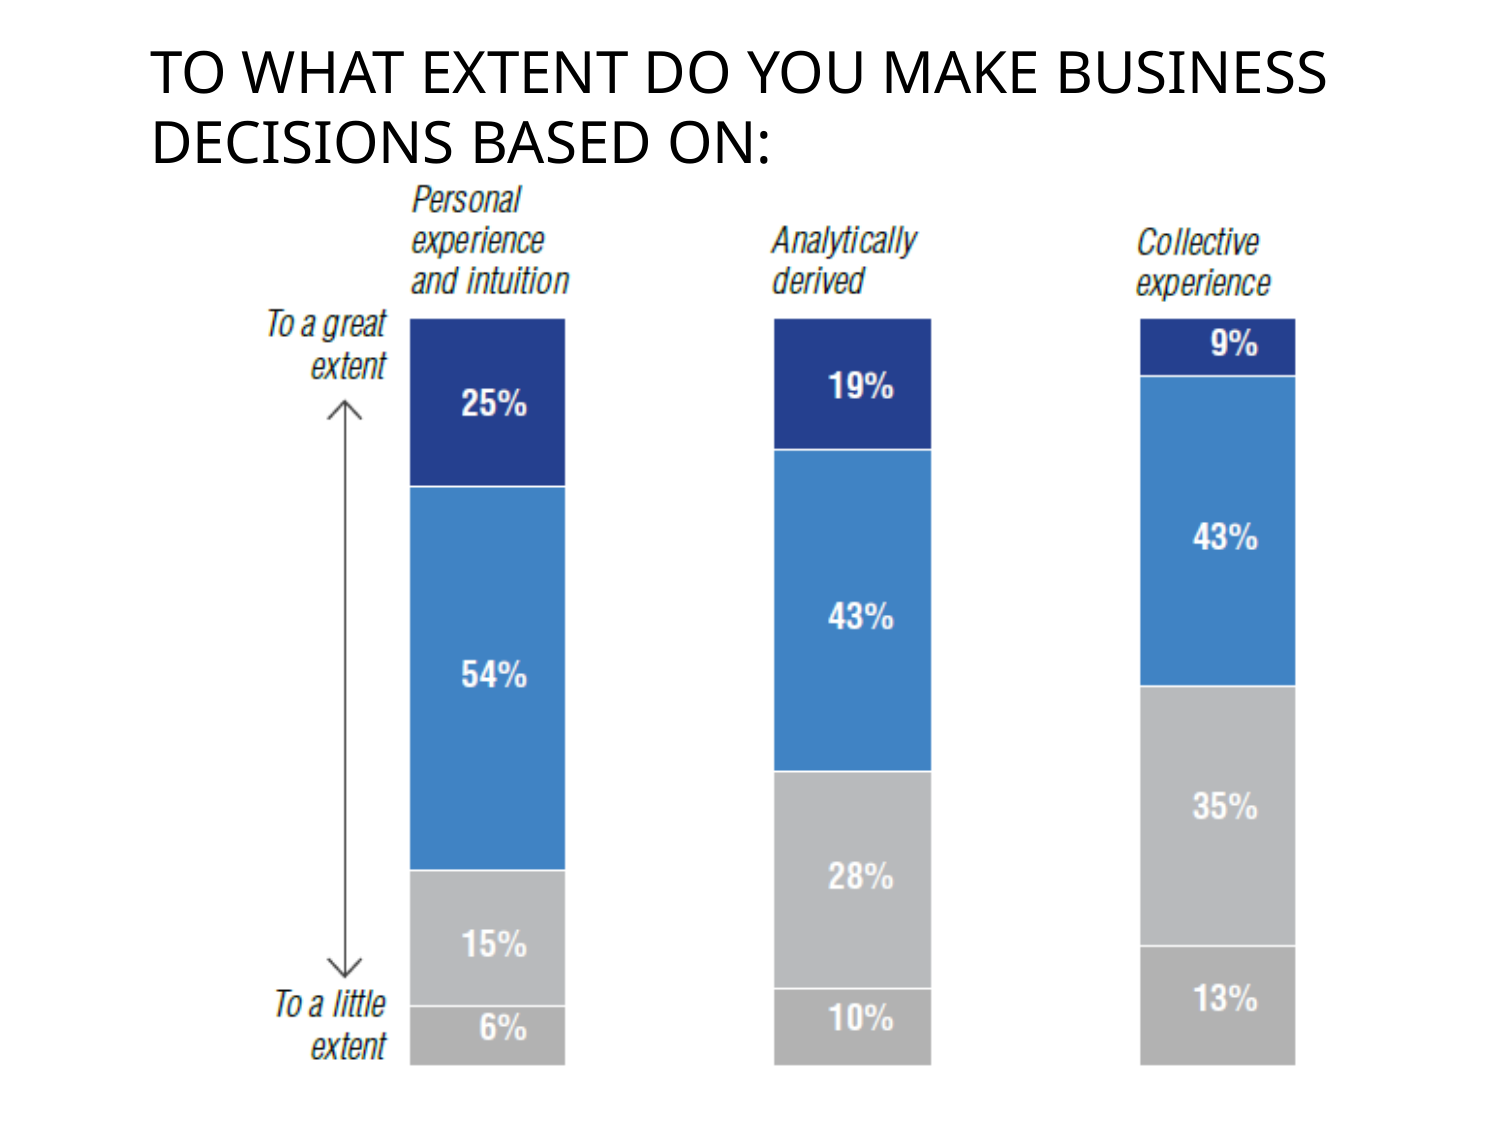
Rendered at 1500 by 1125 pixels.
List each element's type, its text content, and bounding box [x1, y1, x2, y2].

title To what extent do you make business decisions based on: [135, 60, 1369, 150]
picture [241, 172, 1318, 1086]
